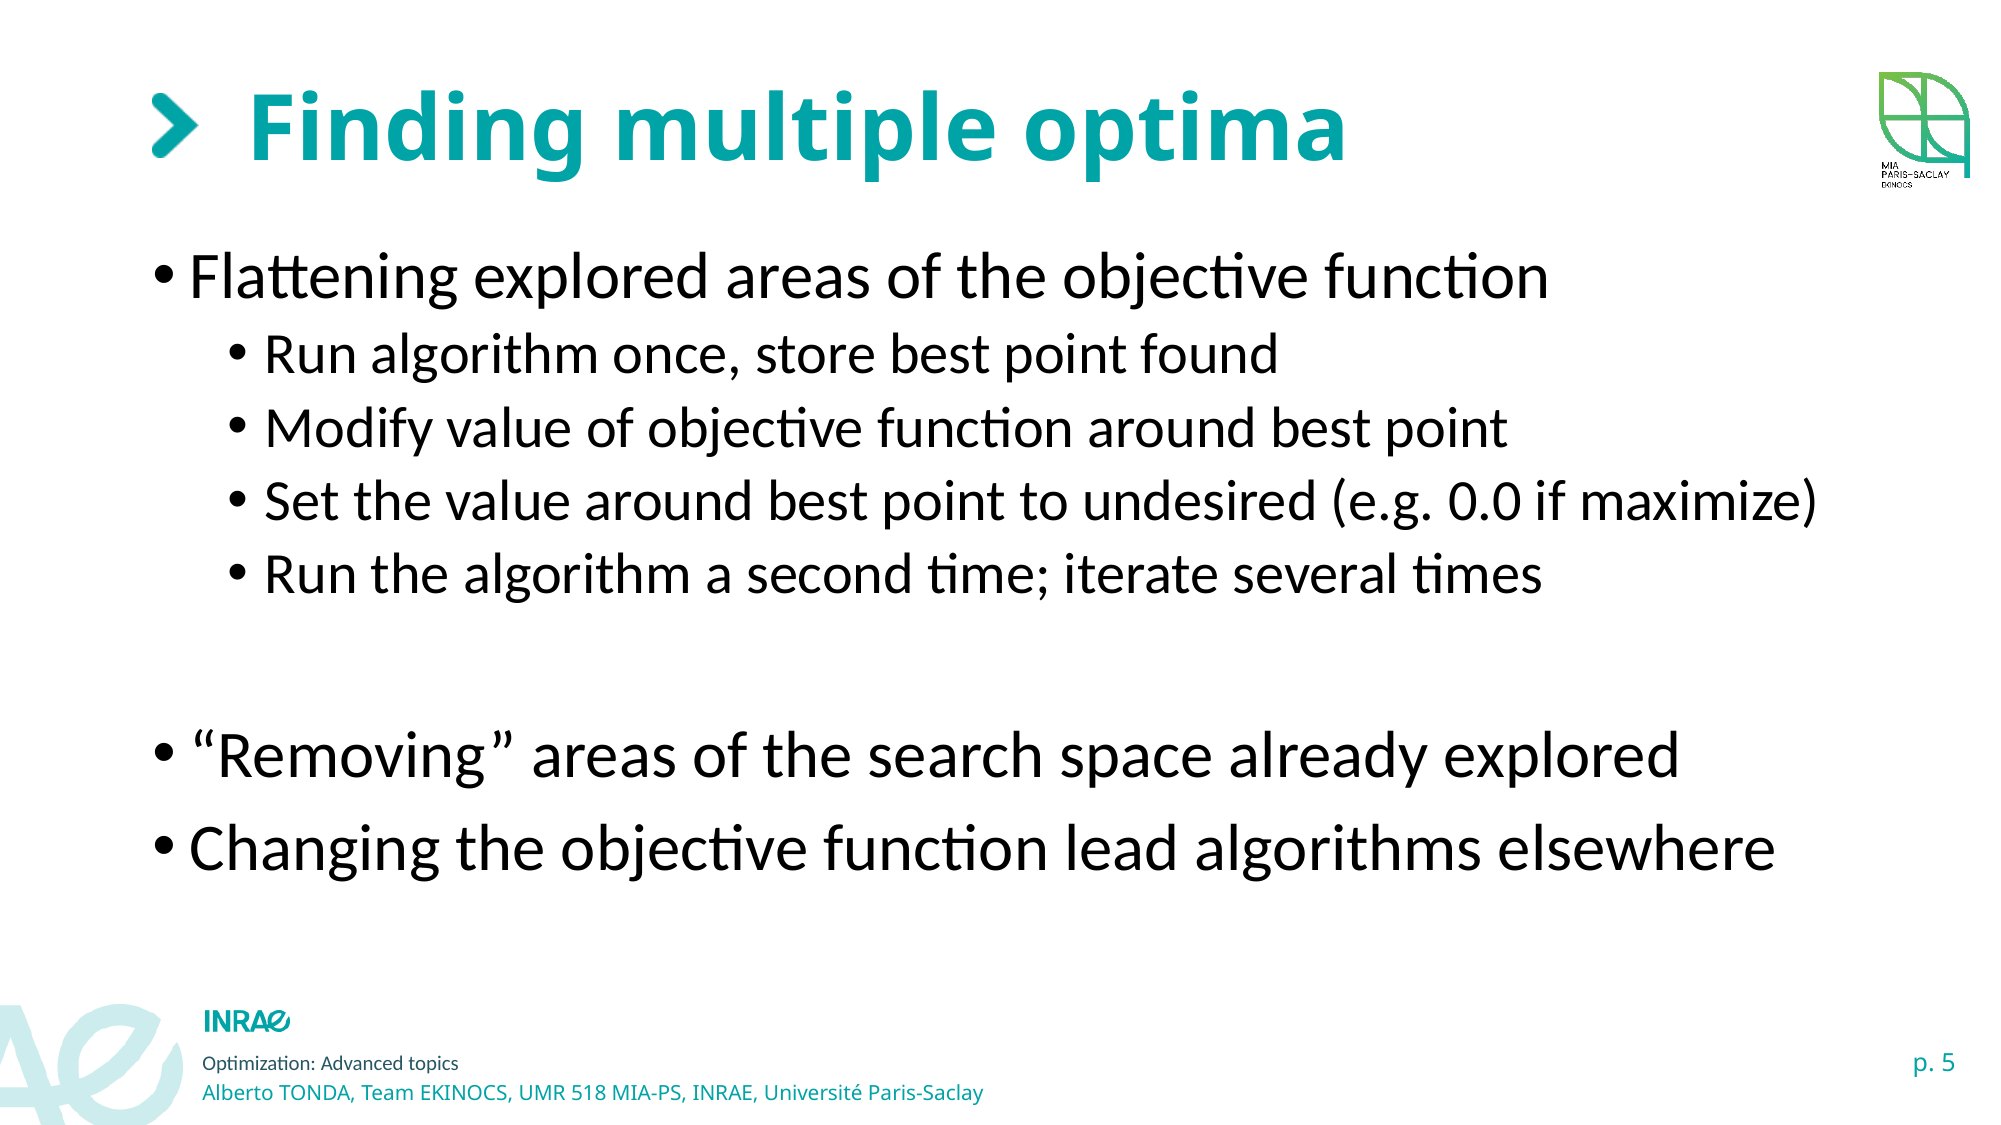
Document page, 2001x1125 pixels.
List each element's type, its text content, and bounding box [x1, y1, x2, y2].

title Finding multiple optima [137, 59, 1863, 203]
list Flattening explored areas of the objective function Run algorithm once, store best point found Modify value of objective function around best point Set the value around best point to undesired (e.g. 0.0 if maximize) Run the algorithm a second time; iterate several times “Removing” areas of the search space already explored Changing the objective function lead algorithms elsewhere [137, 233, 1863, 1001]
picture [152, 93, 200, 158]
picture [1862, 54, 1986, 205]
picture [0, 996, 329, 1125]
